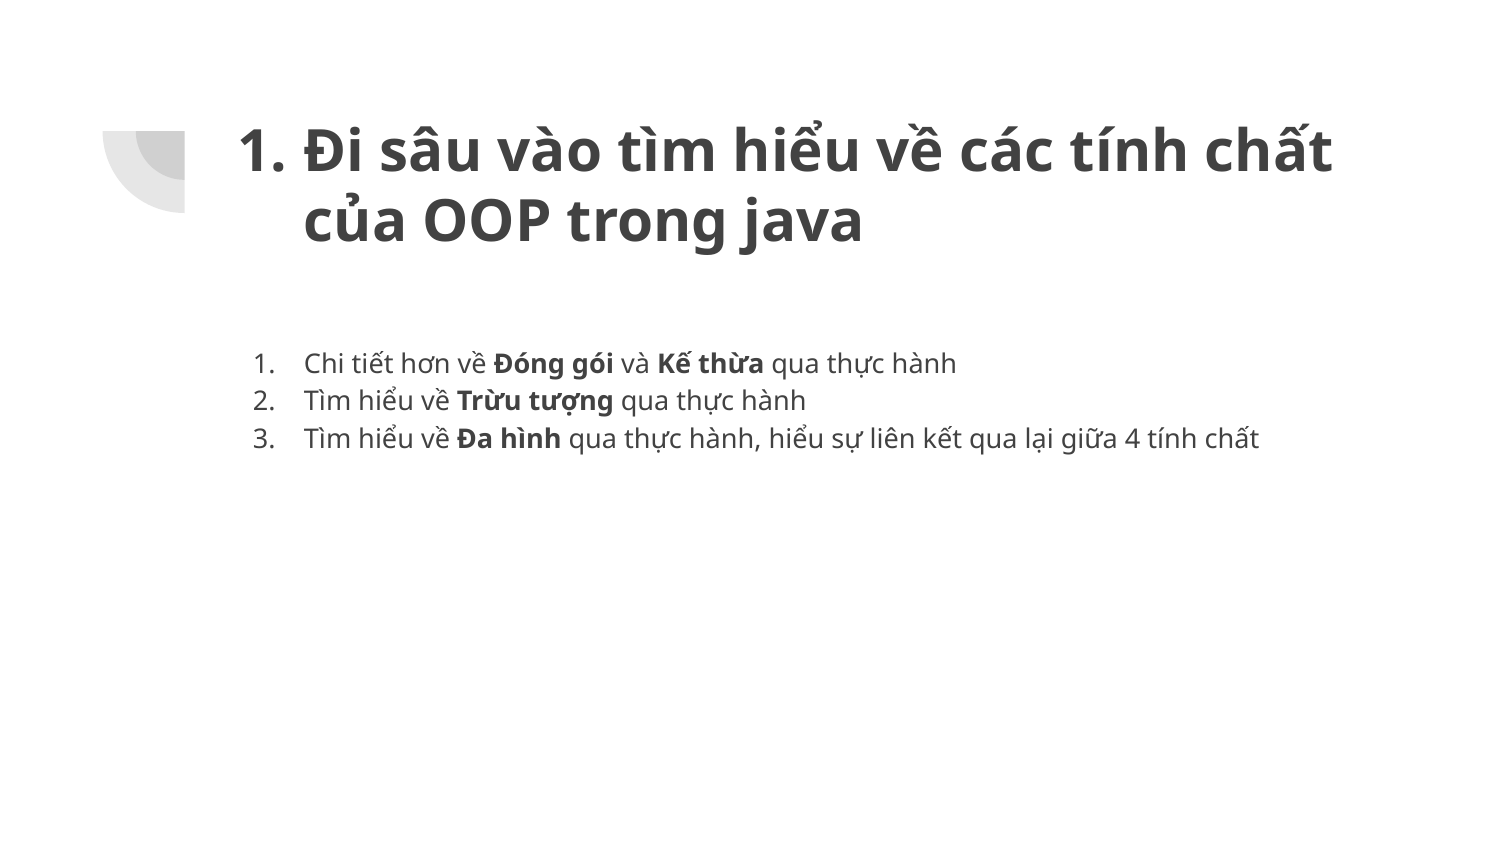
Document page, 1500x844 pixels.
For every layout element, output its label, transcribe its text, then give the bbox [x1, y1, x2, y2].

list Chi tiết hơn về Đóng gói và Kế thừa qua thực hành Tìm hiểu về Trừu tượng qua thực hành Tìm hiểu về Đa hình qua thực hành, hiểu sự liên kết qua lại giữa 4 tính chất [213, 326, 1368, 744]
title Đi sâu vào tìm hiểu về các tính chất của OOP trong java [213, 98, 1368, 263]
